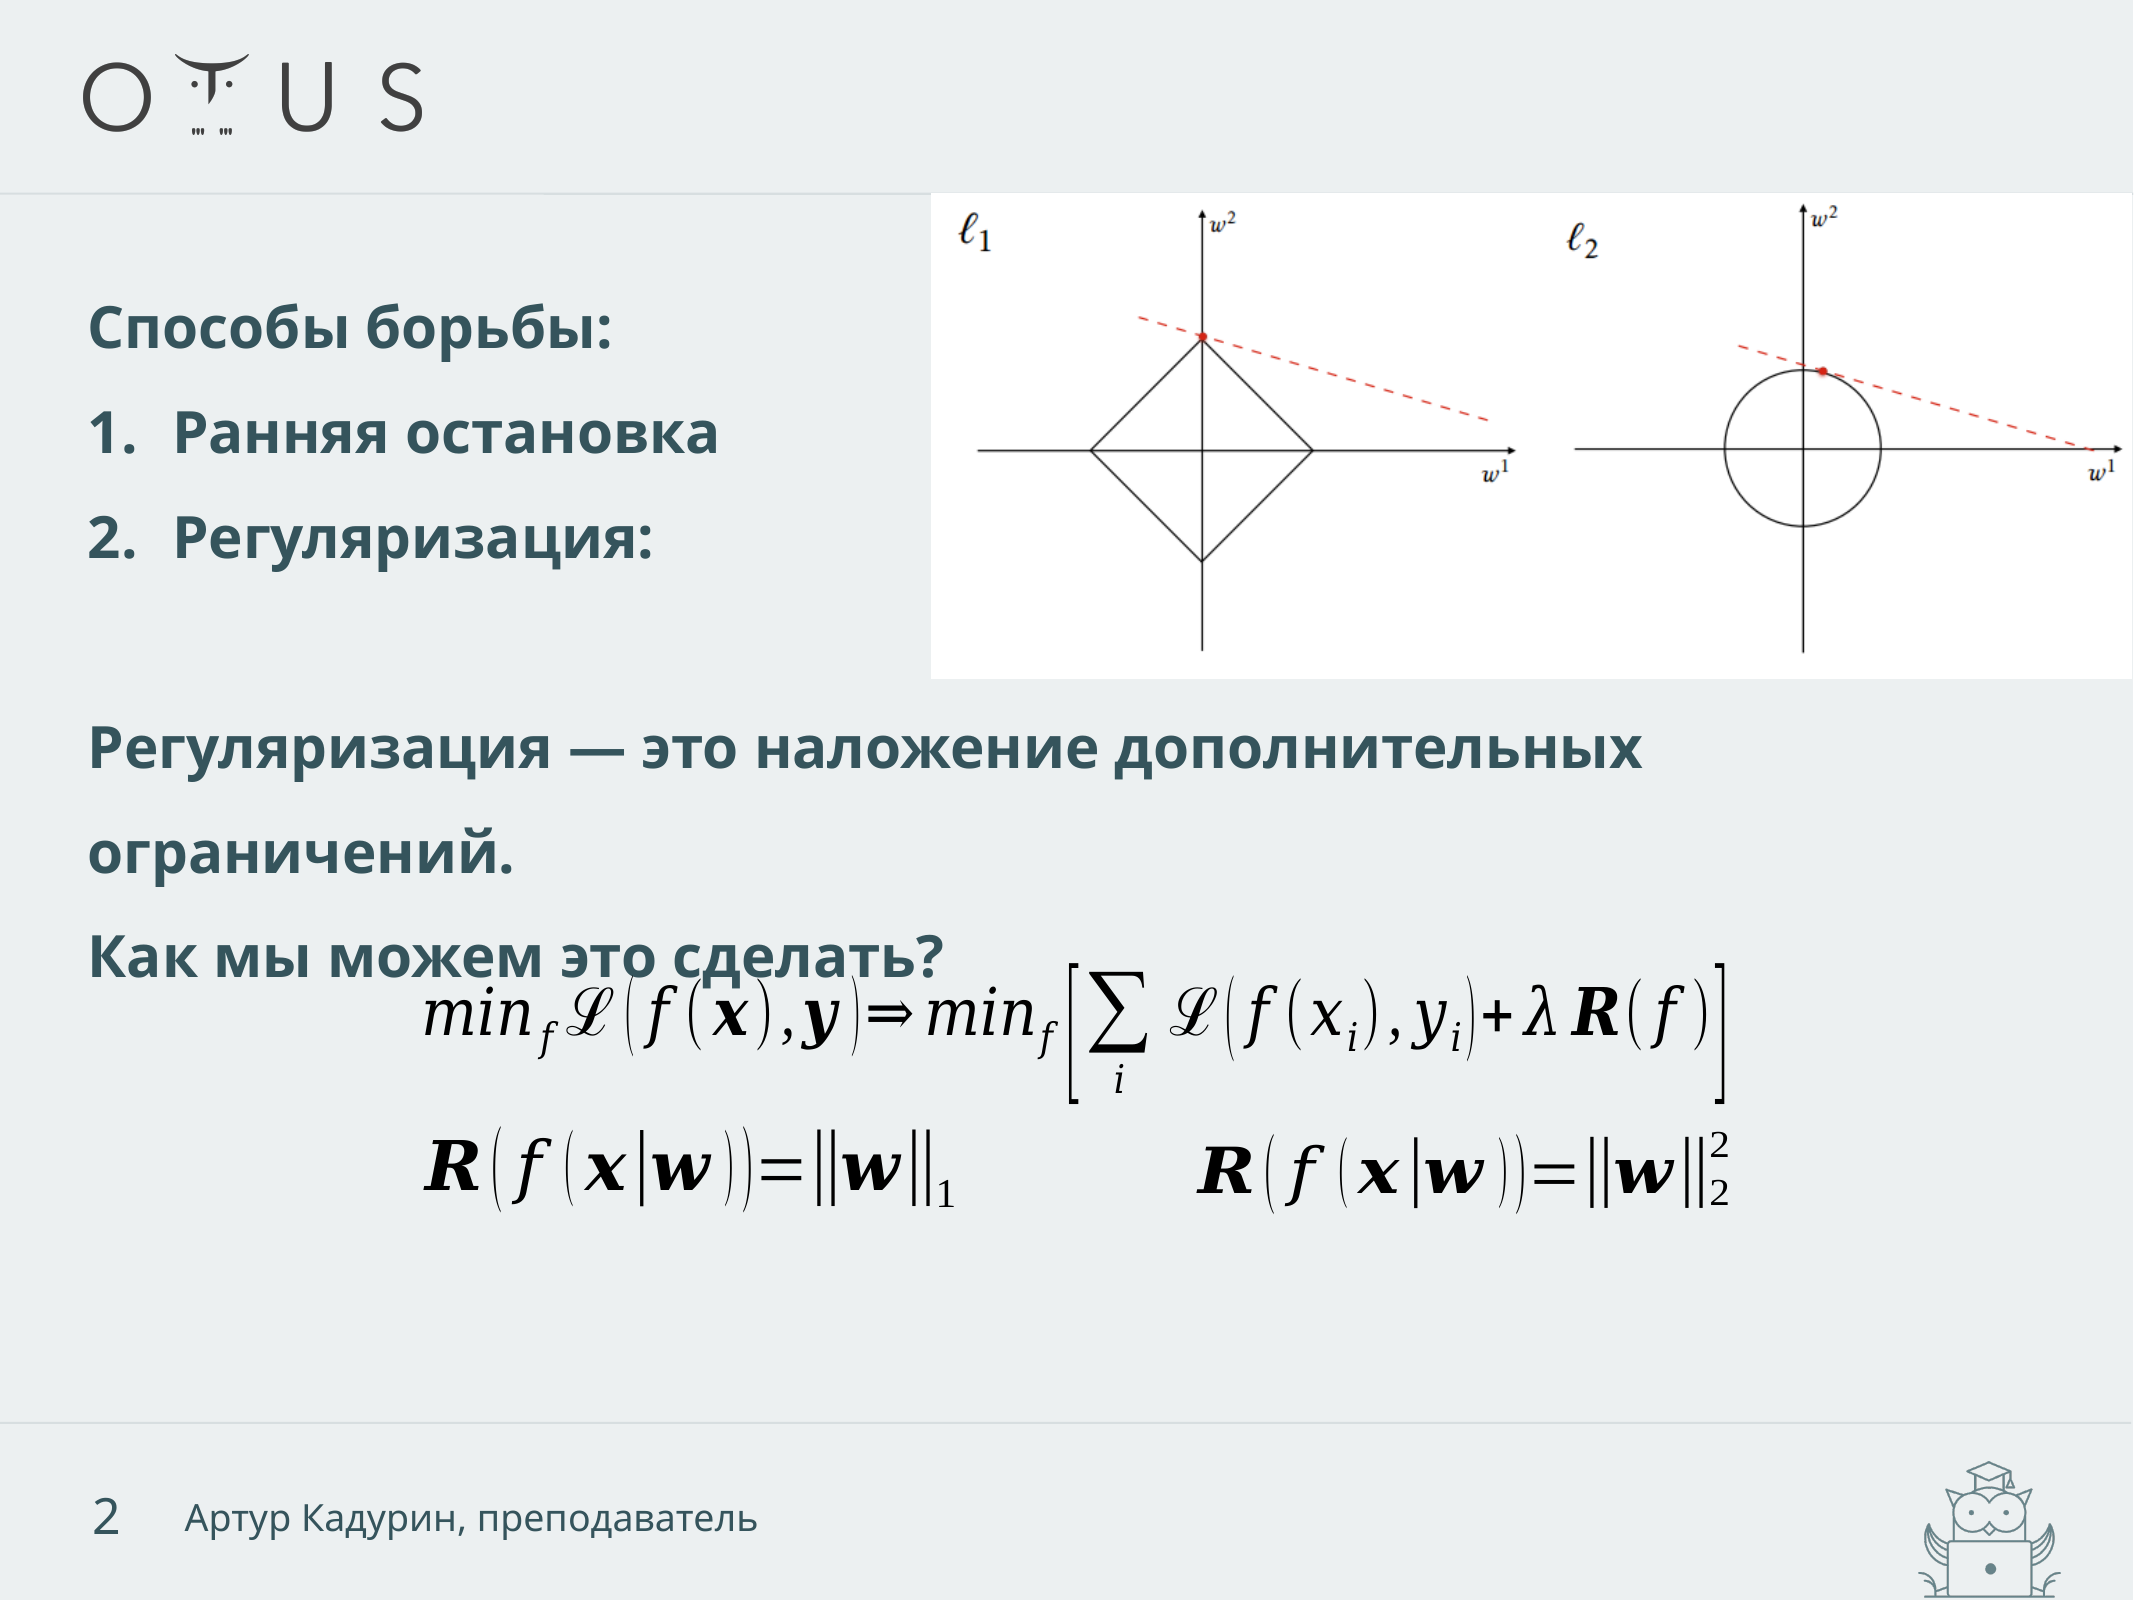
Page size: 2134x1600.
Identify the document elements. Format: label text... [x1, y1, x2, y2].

picture [931, 193, 2132, 679]
text_box 2 [83, 1476, 143, 1553]
text_box Способы борьбы: Ранняя остановка Регуляризация: Регуляризация — это наложение дополнительных ограничений. Как мы можем это сделать? [79, 246, 2061, 998]
picture [83, 54, 422, 135]
text_box Артур Кадурин, преподаватель [176, 1485, 768, 1548]
picture [1918, 1461, 2061, 1598]
